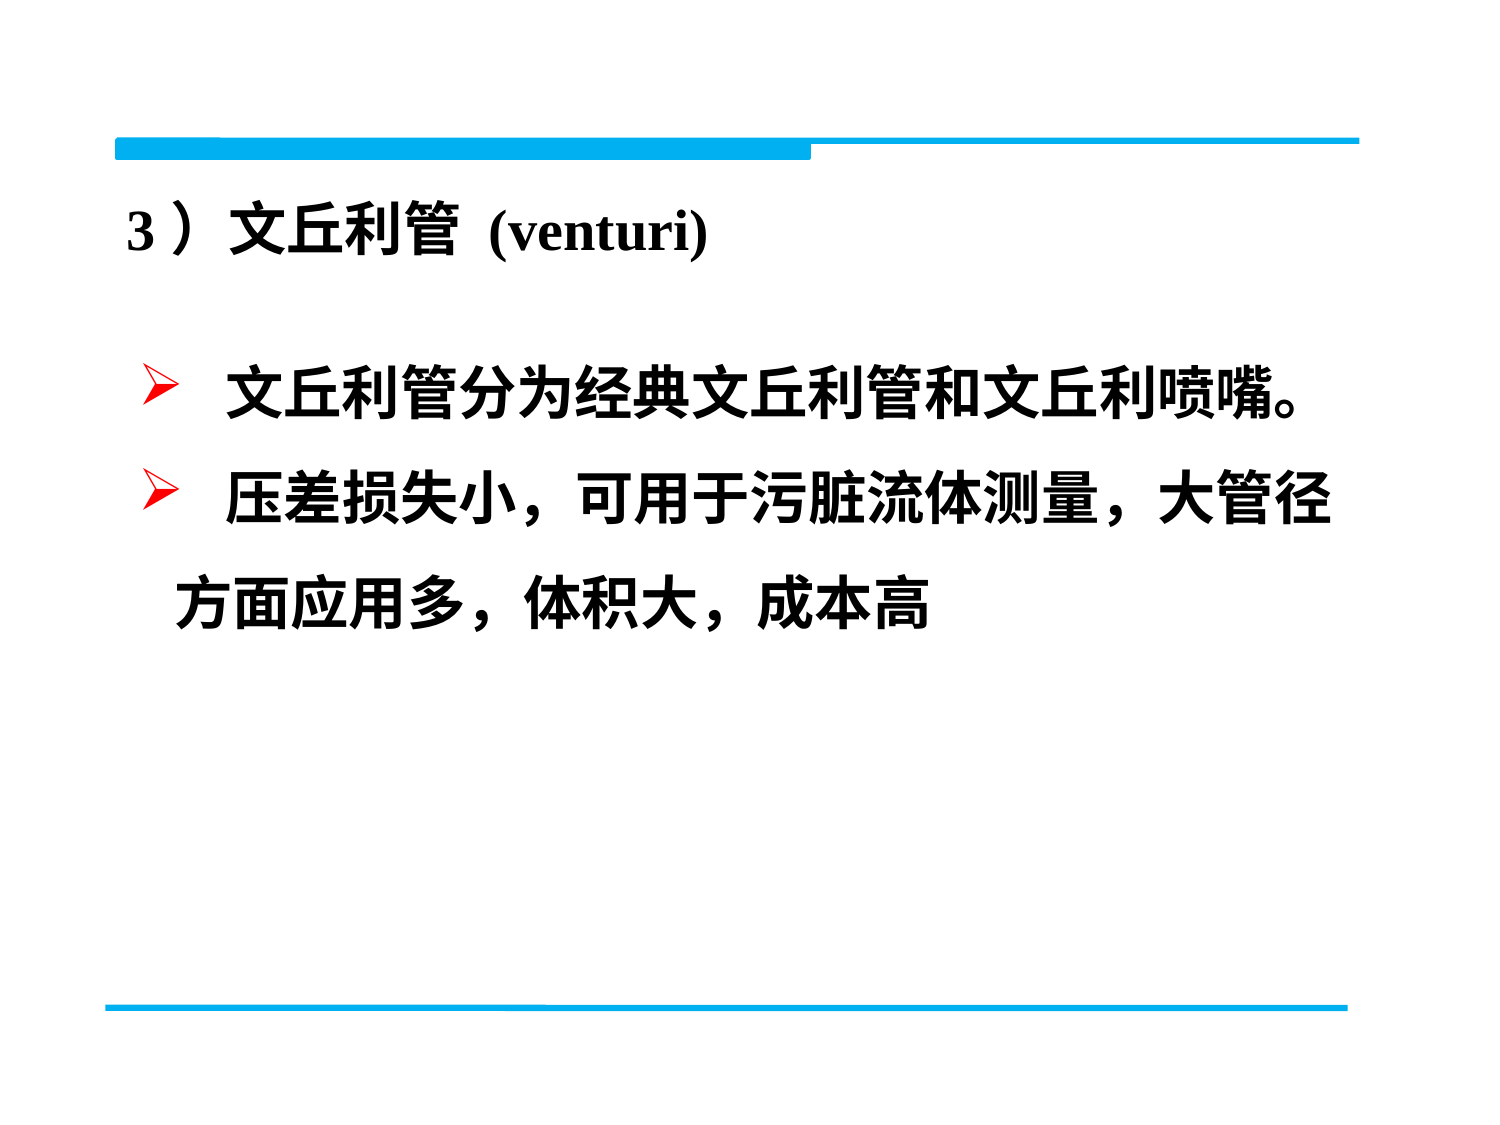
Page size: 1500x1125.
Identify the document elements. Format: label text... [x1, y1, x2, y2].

text_box 3）文丘利管 (venturi) [112, 184, 1117, 369]
text_box 文丘利管分为经典文丘利管和文丘利喷嘴。 压差损失小，可用于污脏流体测量，大管径方面应用多，体积大，成本高 [123, 314, 1371, 854]
